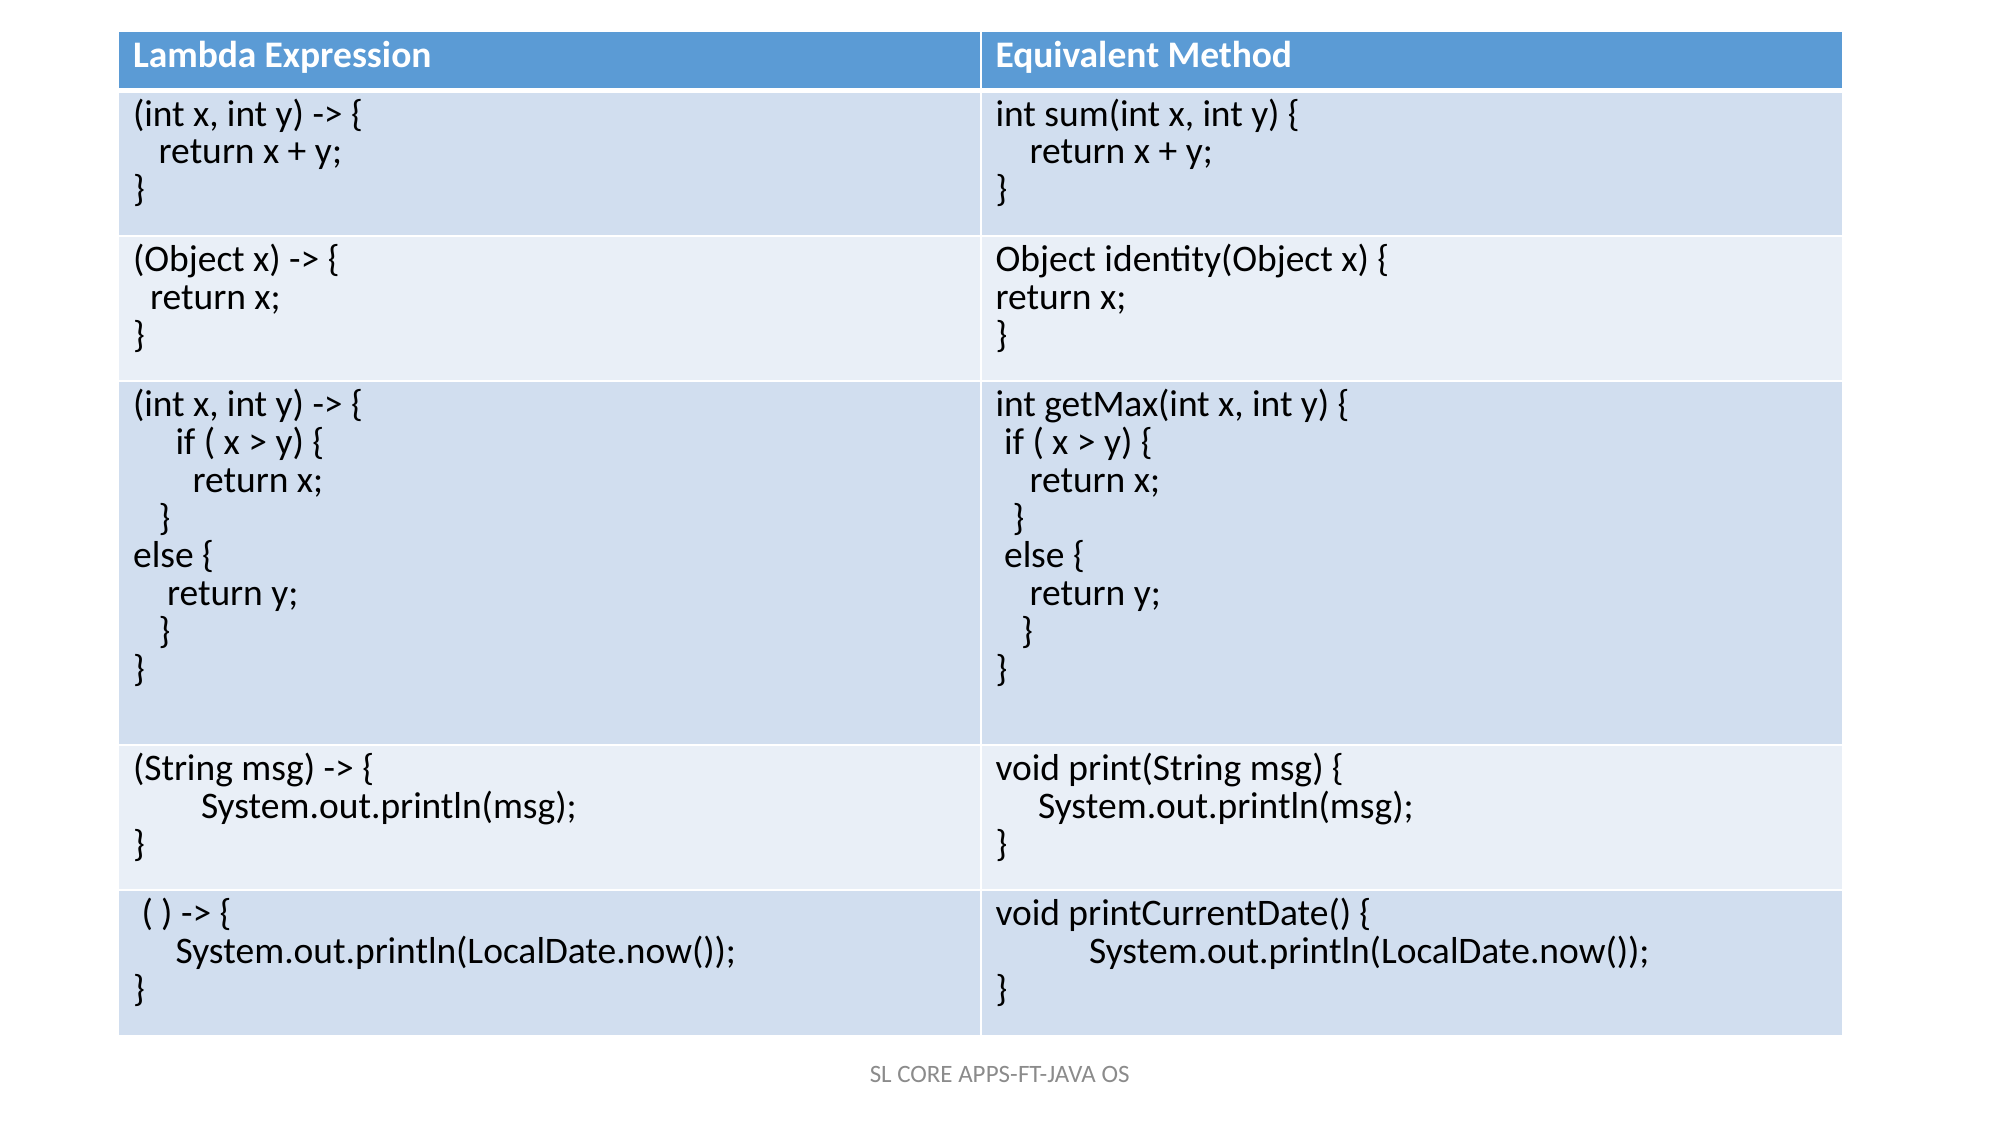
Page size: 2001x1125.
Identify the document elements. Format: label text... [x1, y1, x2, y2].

table_header Equivalent Method [982, 32, 1842, 88]
table_cell (int x, int y) -> { if ( x > y) { return x; } else { return y; } } [119, 382, 980, 744]
table_cell Object identity(Object x) { return x; } [982, 237, 1842, 380]
table_header Lambda Expression [119, 32, 980, 88]
table_cell (int x, int y) -> { return x + y; } [119, 93, 980, 235]
table_cell int getMax(int x, int y) { if ( x > y) { return x; } else { return y; } } [982, 382, 1842, 744]
table_cell ( ) -> { System.out.println(LocalDate.now()); } [119, 891, 980, 1035]
table_cell int sum(int x, int y) { return x + y; } [982, 93, 1842, 235]
table_cell (Object x) -> { return x; } [119, 237, 980, 380]
table_cell void printCurrentDate() { System.out.println(LocalDate.now()); } [982, 891, 1842, 1035]
footer SL CORE APPS-FT-JAVA OS [662, 1042, 1338, 1103]
table_cell (String msg) -> { System.out.println(msg); } [119, 746, 980, 889]
table_cell void print(String msg) { System.out.println(msg); } [982, 746, 1842, 889]
